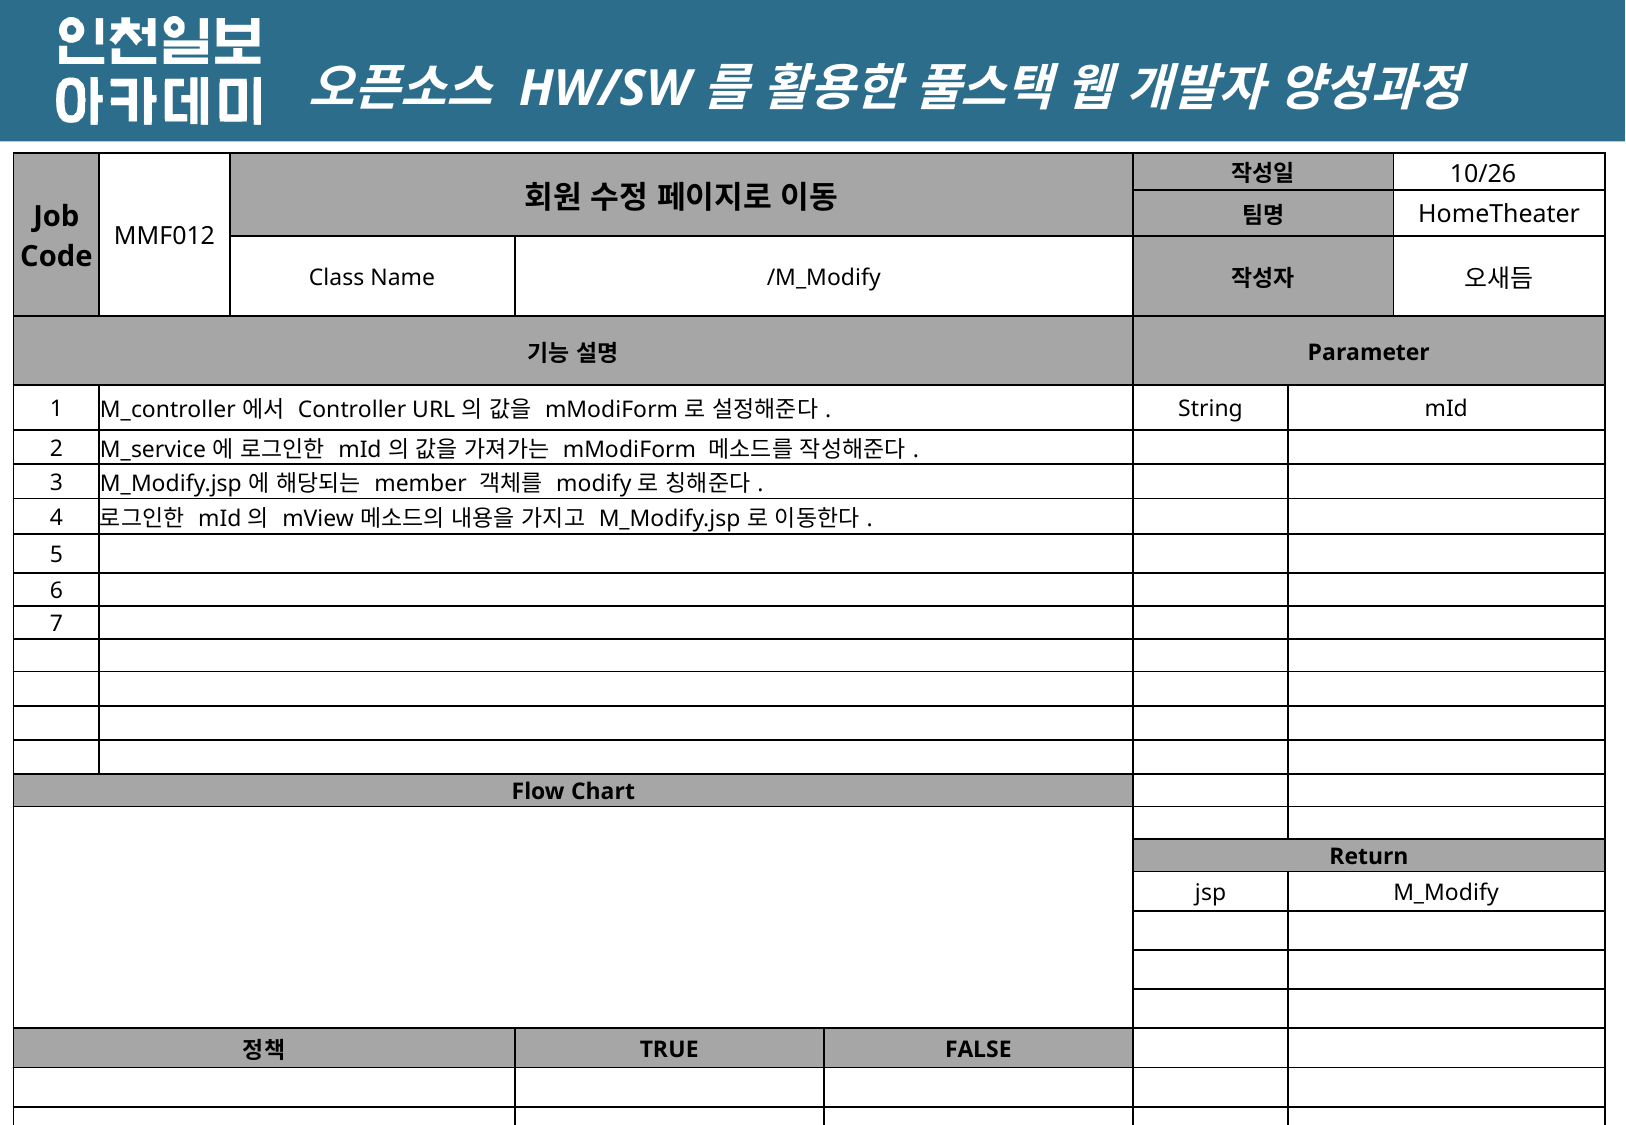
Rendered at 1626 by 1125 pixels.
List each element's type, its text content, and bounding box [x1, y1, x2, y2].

table_cell Parameter [1134, 317, 1604, 384]
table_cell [1289, 990, 1604, 1027]
table_cell [1289, 775, 1604, 806]
table_cell [1289, 807, 1604, 838]
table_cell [1289, 1108, 1604, 1125]
table_cell 1 [14, 386, 98, 429]
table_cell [825, 1068, 1132, 1106]
table_cell 6 [14, 574, 98, 605]
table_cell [825, 1029, 1132, 1067]
table_cell HomeTheater [1394, 191, 1604, 235]
table_cell [100, 640, 1132, 671]
table_cell 3 [14, 465, 98, 498]
table_header 작성일 [1134, 154, 1393, 189]
table_cell [1289, 431, 1604, 463]
table_cell [14, 672, 98, 705]
table_cell jsp [1134, 872, 1287, 910]
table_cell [825, 1108, 1132, 1125]
table_cell [1134, 912, 1287, 949]
table_cell 팀명 [1134, 191, 1393, 235]
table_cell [1134, 990, 1287, 1027]
table_header 10/26 [1394, 154, 1604, 189]
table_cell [14, 1029, 514, 1067]
table_cell [100, 741, 1132, 773]
table_cell [1134, 535, 1287, 572]
table_cell [100, 707, 1132, 739]
table_cell [1134, 574, 1287, 605]
table_cell 오새듬 [1394, 237, 1604, 315]
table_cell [516, 1029, 823, 1067]
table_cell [1289, 1068, 1604, 1106]
table_cell [1289, 741, 1604, 773]
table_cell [14, 1108, 514, 1125]
table_cell M_Modify.jsp에 해당되는 member 객체를 modify로 칭해준다. [100, 465, 1132, 498]
table_cell [1134, 951, 1287, 988]
table_cell [1134, 431, 1287, 463]
table_cell /M_Modify [516, 237, 1132, 315]
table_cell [1134, 1108, 1287, 1125]
table_cell [1289, 607, 1604, 638]
table_cell [100, 535, 1132, 572]
table_header 회원 수정 페이지로 이동 [231, 154, 1132, 235]
table_cell [14, 707, 98, 739]
table_cell 7 [14, 607, 98, 638]
text_box 오픈소스 HW/SW를 활용한 풀스택 웹 개발자 양성과정 [0, 0, 1625, 142]
table_cell [1289, 640, 1604, 671]
table_cell [1289, 574, 1604, 605]
table_cell 기능 설명 [14, 317, 1132, 384]
table_cell [1289, 535, 1604, 572]
table_cell [1134, 640, 1287, 671]
table_cell Flow Chart [14, 775, 1132, 806]
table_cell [516, 1068, 823, 1106]
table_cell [1289, 1029, 1604, 1067]
table_cell [1289, 672, 1604, 705]
table_cell M_Modify [1289, 872, 1604, 910]
table_cell 작성자 [1134, 237, 1393, 315]
table_cell M_service에 로그인한 mId의 값을 가져가는 mModiForm 메소드를 작성해준다. [100, 431, 1132, 463]
table_cell [1134, 465, 1287, 498]
table_cell [14, 640, 98, 671]
table_cell [1134, 499, 1287, 533]
table_cell mId [1289, 386, 1604, 429]
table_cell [14, 1068, 514, 1106]
table_cell 로그인한 mId의 mView메소드의 내용을 가지고 M_Modify.jsp로 이동한다. [100, 499, 1132, 533]
table_cell 5 [14, 535, 98, 572]
table_cell [1289, 465, 1604, 498]
picture [56, 16, 261, 125]
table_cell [516, 1108, 823, 1125]
table_cell 2 [14, 431, 98, 463]
table_cell 4 [14, 499, 98, 533]
table_cell [1134, 807, 1287, 838]
table_cell [1289, 707, 1604, 739]
table_cell [1289, 912, 1604, 949]
table_cell Class Name [231, 237, 514, 315]
table_cell M_controller에서 Controller URL의 값을 mModiForm로 설정해준다. [100, 386, 1132, 429]
table_cell [1134, 741, 1287, 773]
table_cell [1134, 1068, 1287, 1106]
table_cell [1289, 951, 1604, 988]
table_cell [100, 607, 1132, 638]
table_cell [1134, 707, 1287, 739]
table_cell [1134, 607, 1287, 638]
table_cell [1134, 672, 1287, 705]
table_cell [1289, 499, 1604, 533]
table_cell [1134, 1029, 1287, 1067]
table_cell [14, 741, 98, 773]
table_cell [100, 574, 1132, 605]
table_header Job Code [14, 154, 98, 315]
table_cell [1134, 775, 1287, 806]
table_cell [14, 807, 1132, 1027]
table_header MMF012 [100, 154, 229, 315]
table_cell Return [1134, 840, 1604, 871]
table_cell String [1134, 386, 1287, 429]
table_cell [100, 672, 1132, 705]
